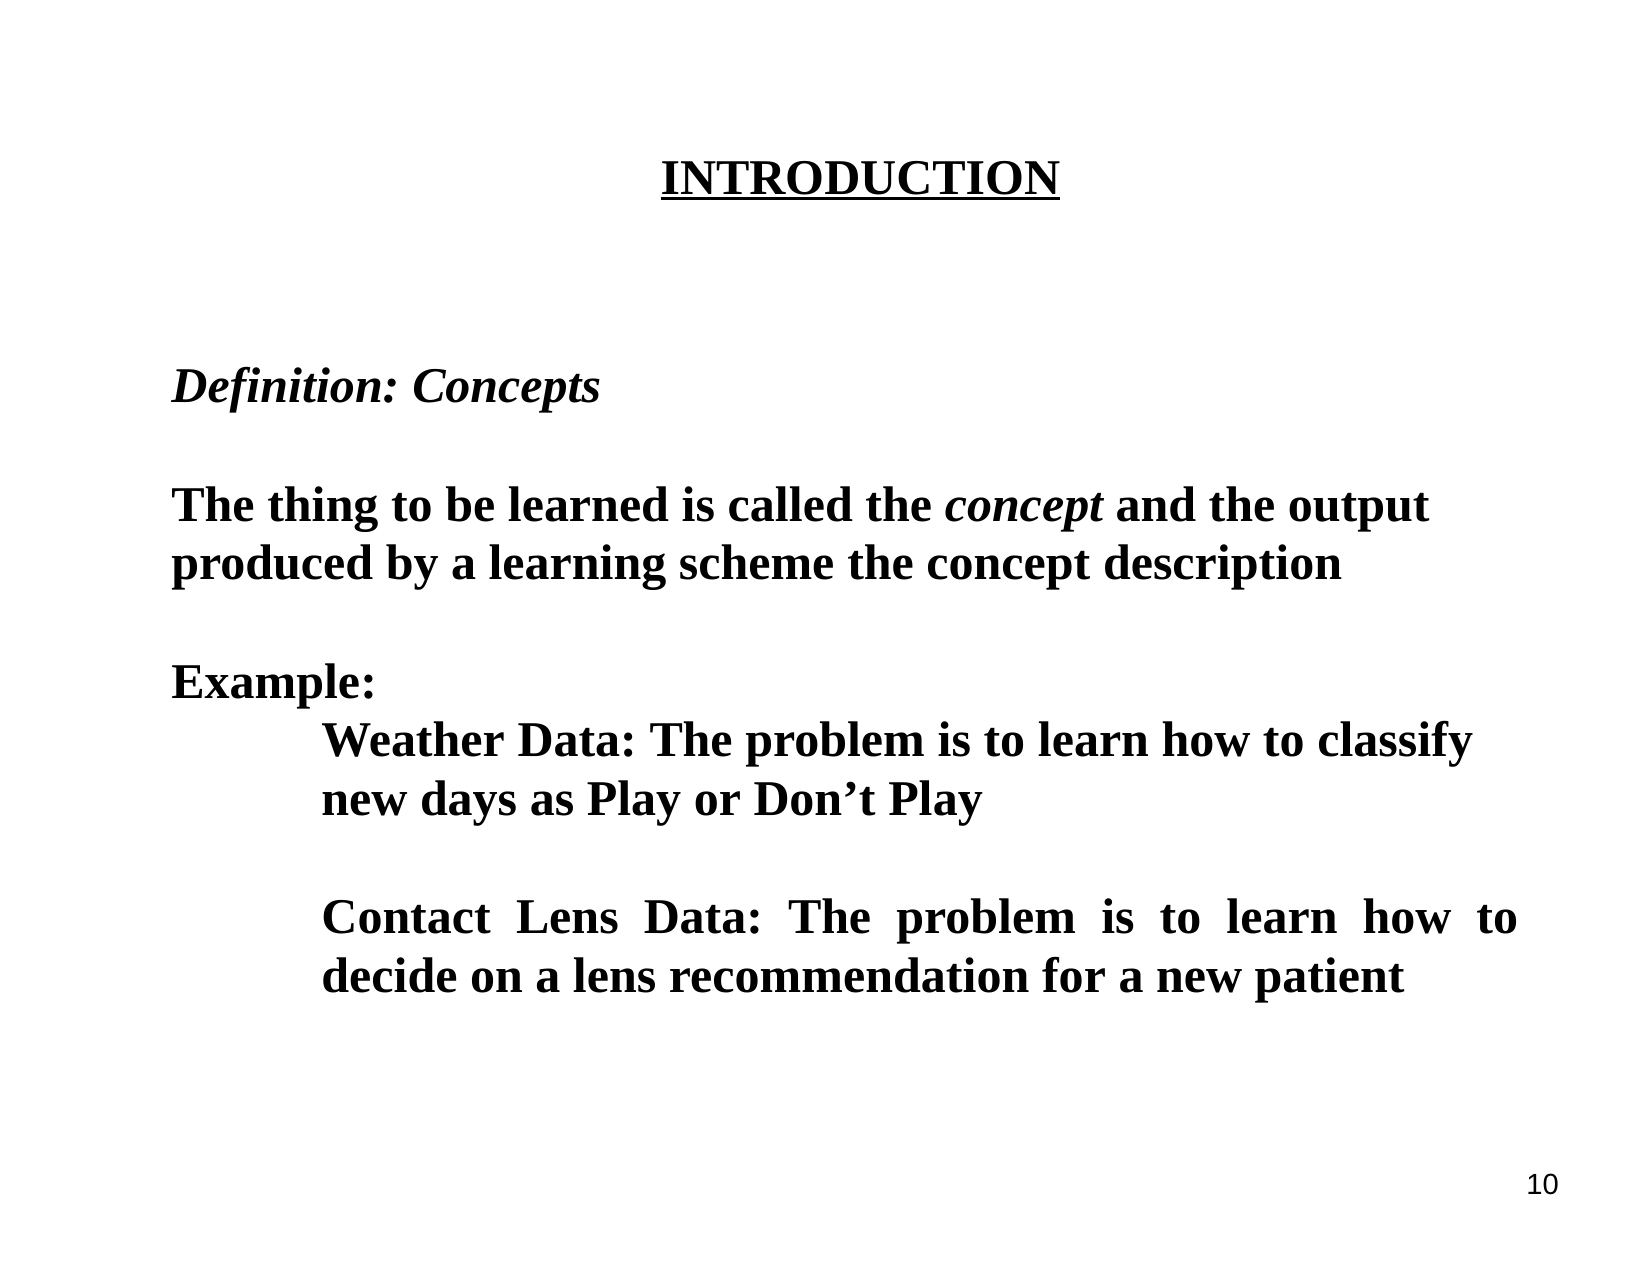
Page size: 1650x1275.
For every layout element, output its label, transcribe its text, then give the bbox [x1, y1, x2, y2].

text_box INTRODUCTION [660, 149, 1061, 212]
text_box 10 [1526, 1168, 1559, 1208]
text_box Definition: Concepts The thing to be learned is called the concept and the output produced by a learning scheme the concept description Example: Weather Data: The problem is to learn how to classify new days as Play or Don’t Play Contact Lens Data: The problem is to learn how to decide on a lens recommendation for a new patient [171, 358, 1519, 1010]
text_box [73, 73, 1577, 1202]
